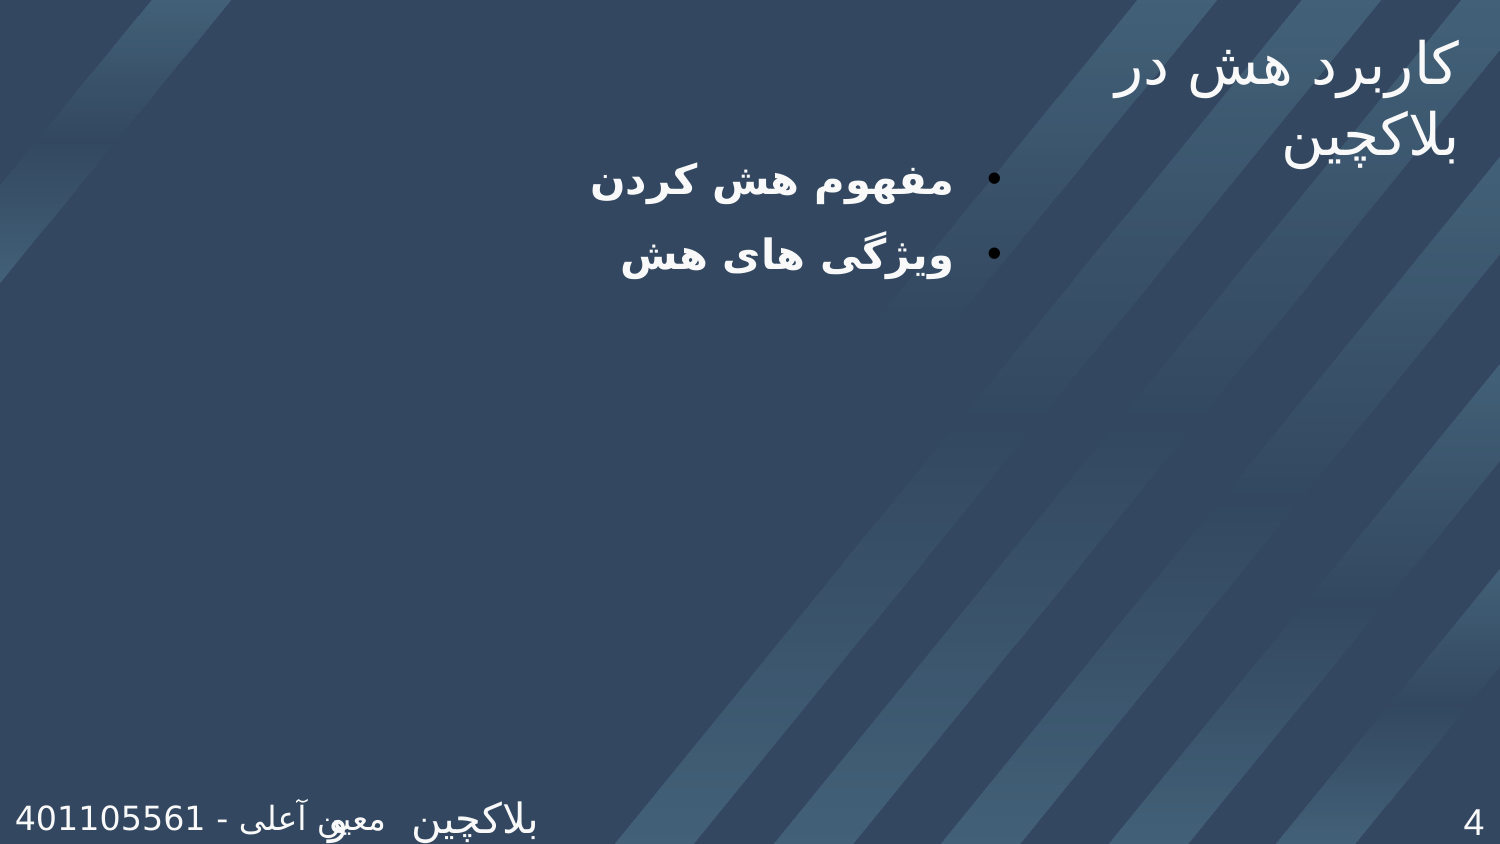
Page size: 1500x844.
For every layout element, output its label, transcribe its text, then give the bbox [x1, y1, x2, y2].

text_box بلاکچین و رمزارزها [314, 784, 603, 844]
text_box کاربرد هش در بلاکچین [934, 19, 1475, 175]
text_box معین آعلی - 401105561 [0, 789, 314, 844]
text_box مفهوم هش کردن ویژگی های هش [575, 120, 1017, 361]
text_box 4 [1449, 790, 1500, 844]
